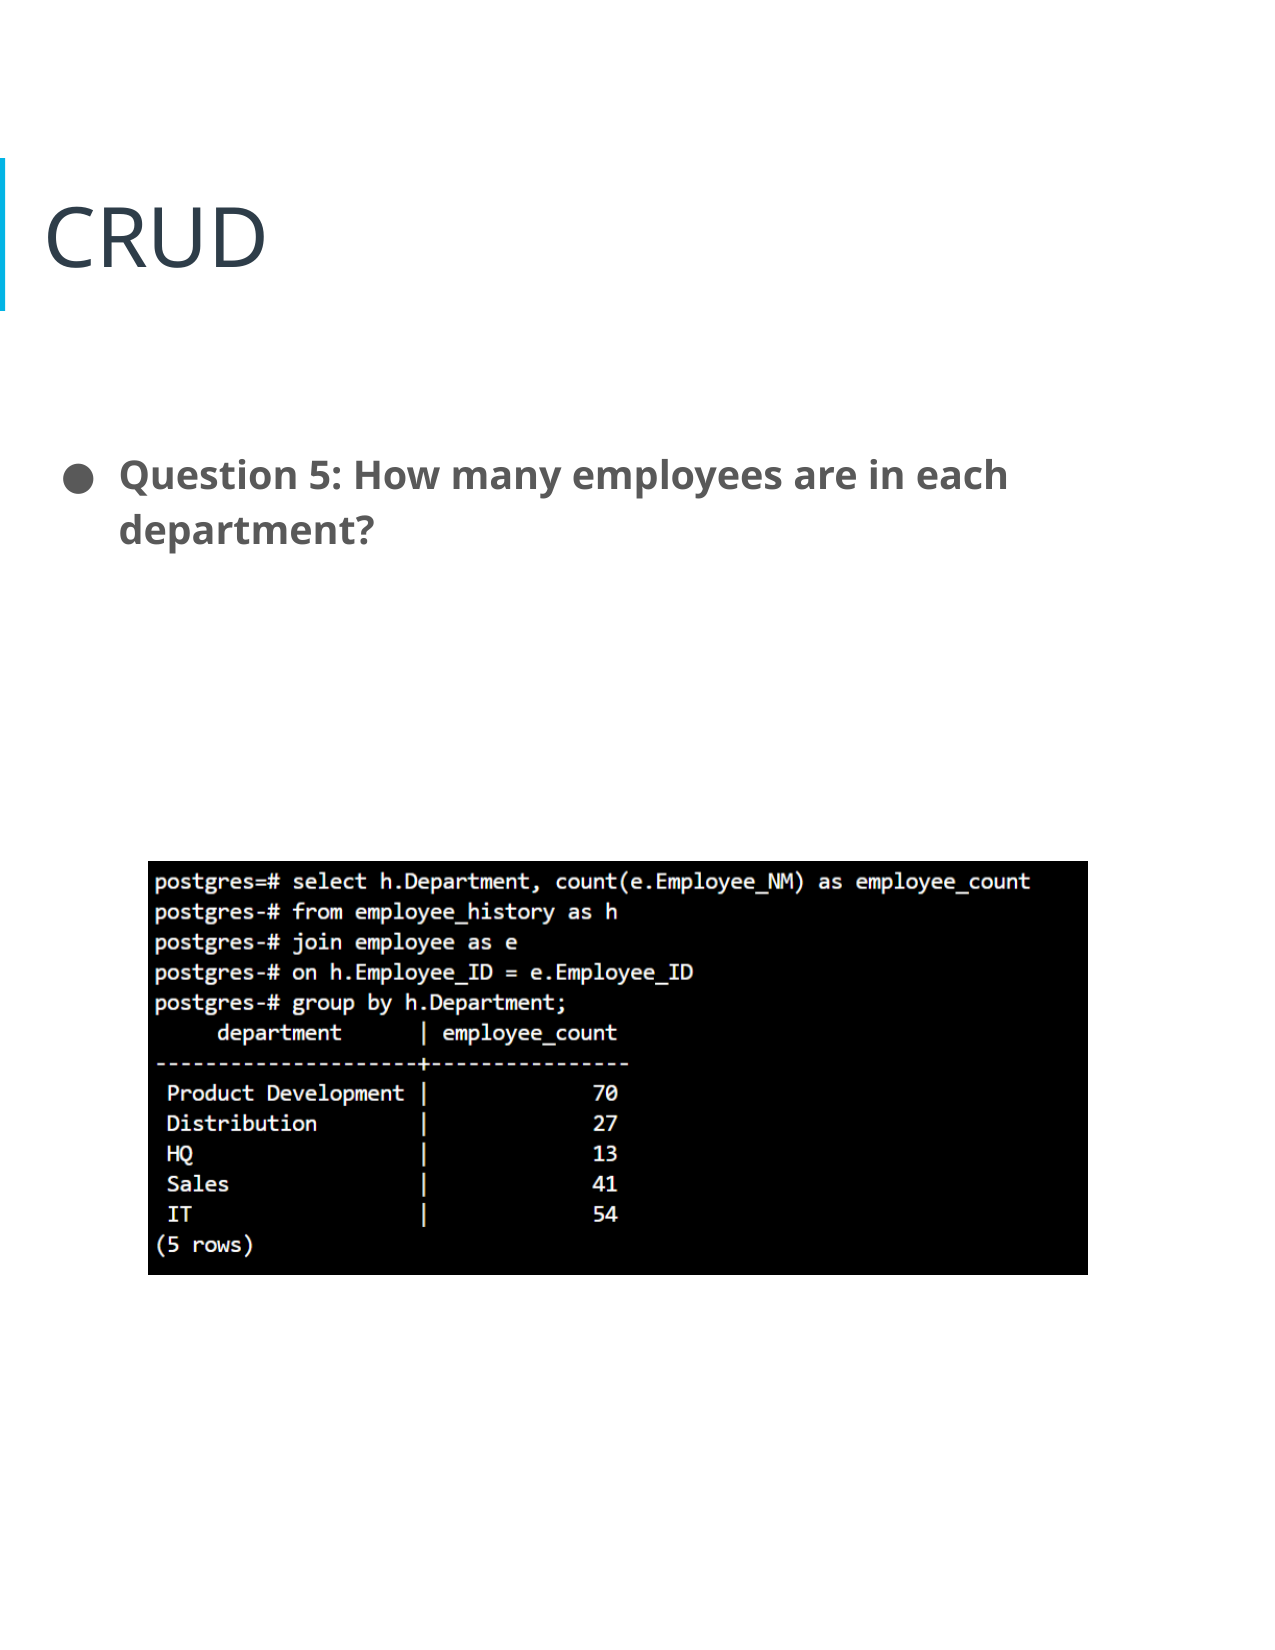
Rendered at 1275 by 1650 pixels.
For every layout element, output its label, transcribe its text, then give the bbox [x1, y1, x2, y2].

title CRUD [43, 142, 1232, 327]
list Question 5: How many employees are in each department? [43, 347, 1232, 825]
picture [148, 861, 1088, 1275]
